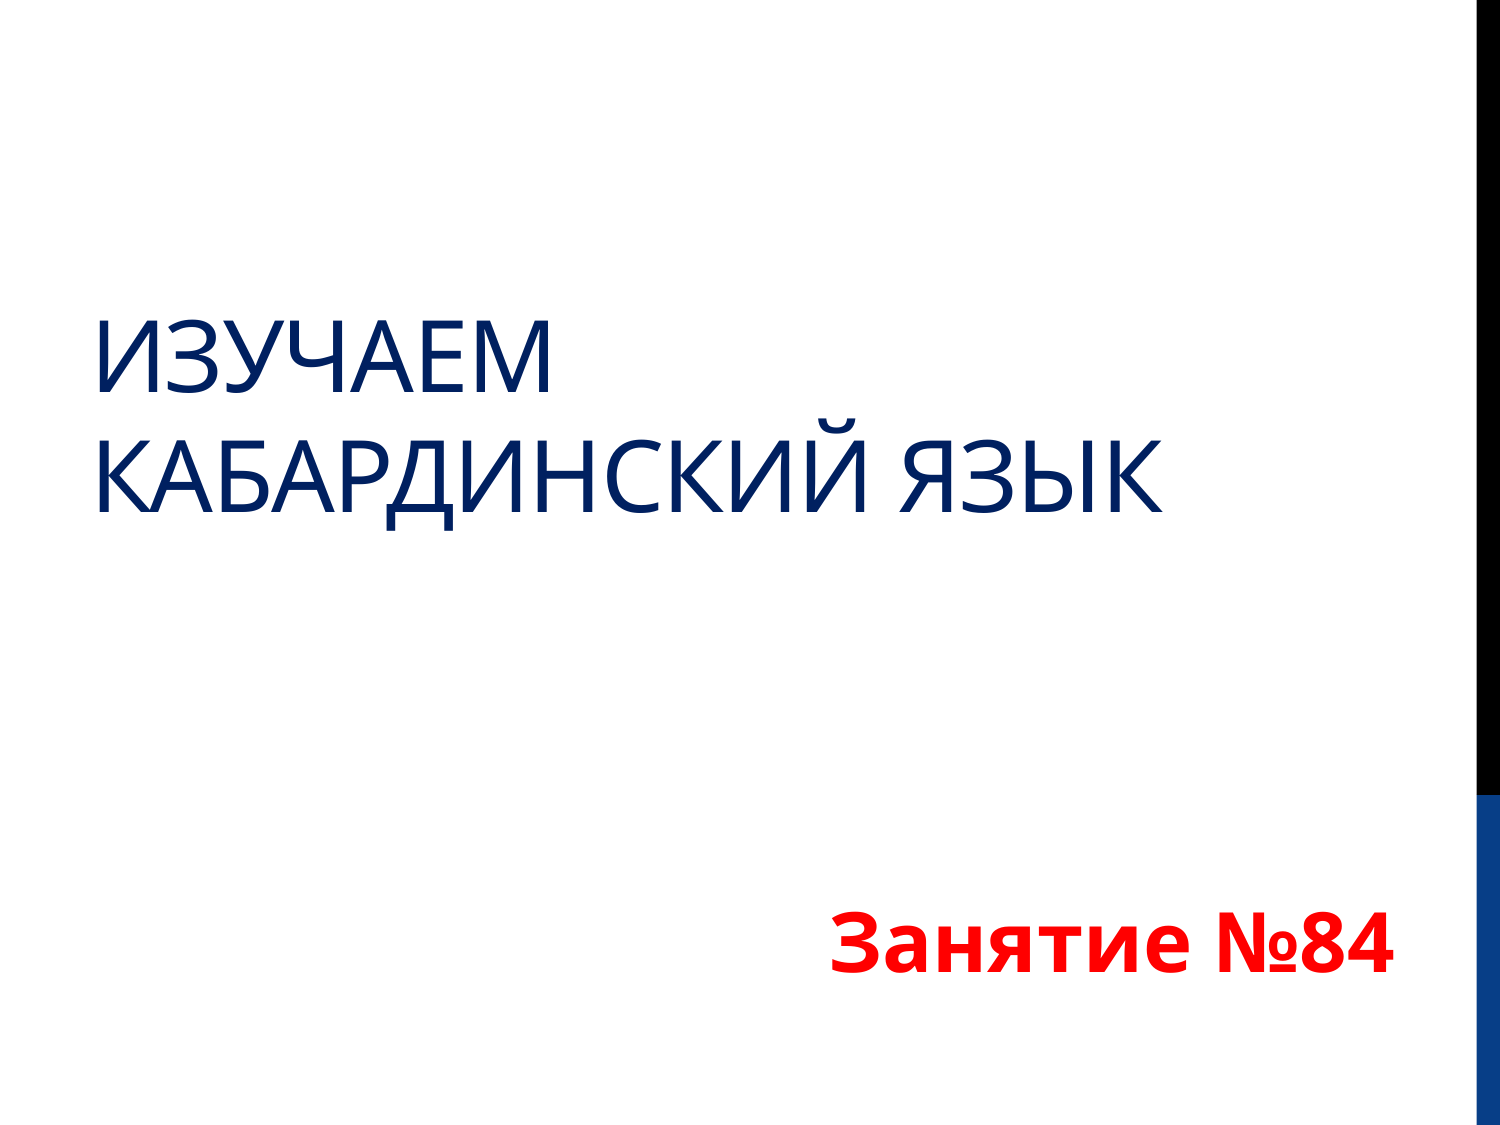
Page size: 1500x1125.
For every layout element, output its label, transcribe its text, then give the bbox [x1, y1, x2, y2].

text_box Занятие №84 [785, 881, 1439, 997]
title Изучаем кабардинский язык [75, 37, 1350, 788]
